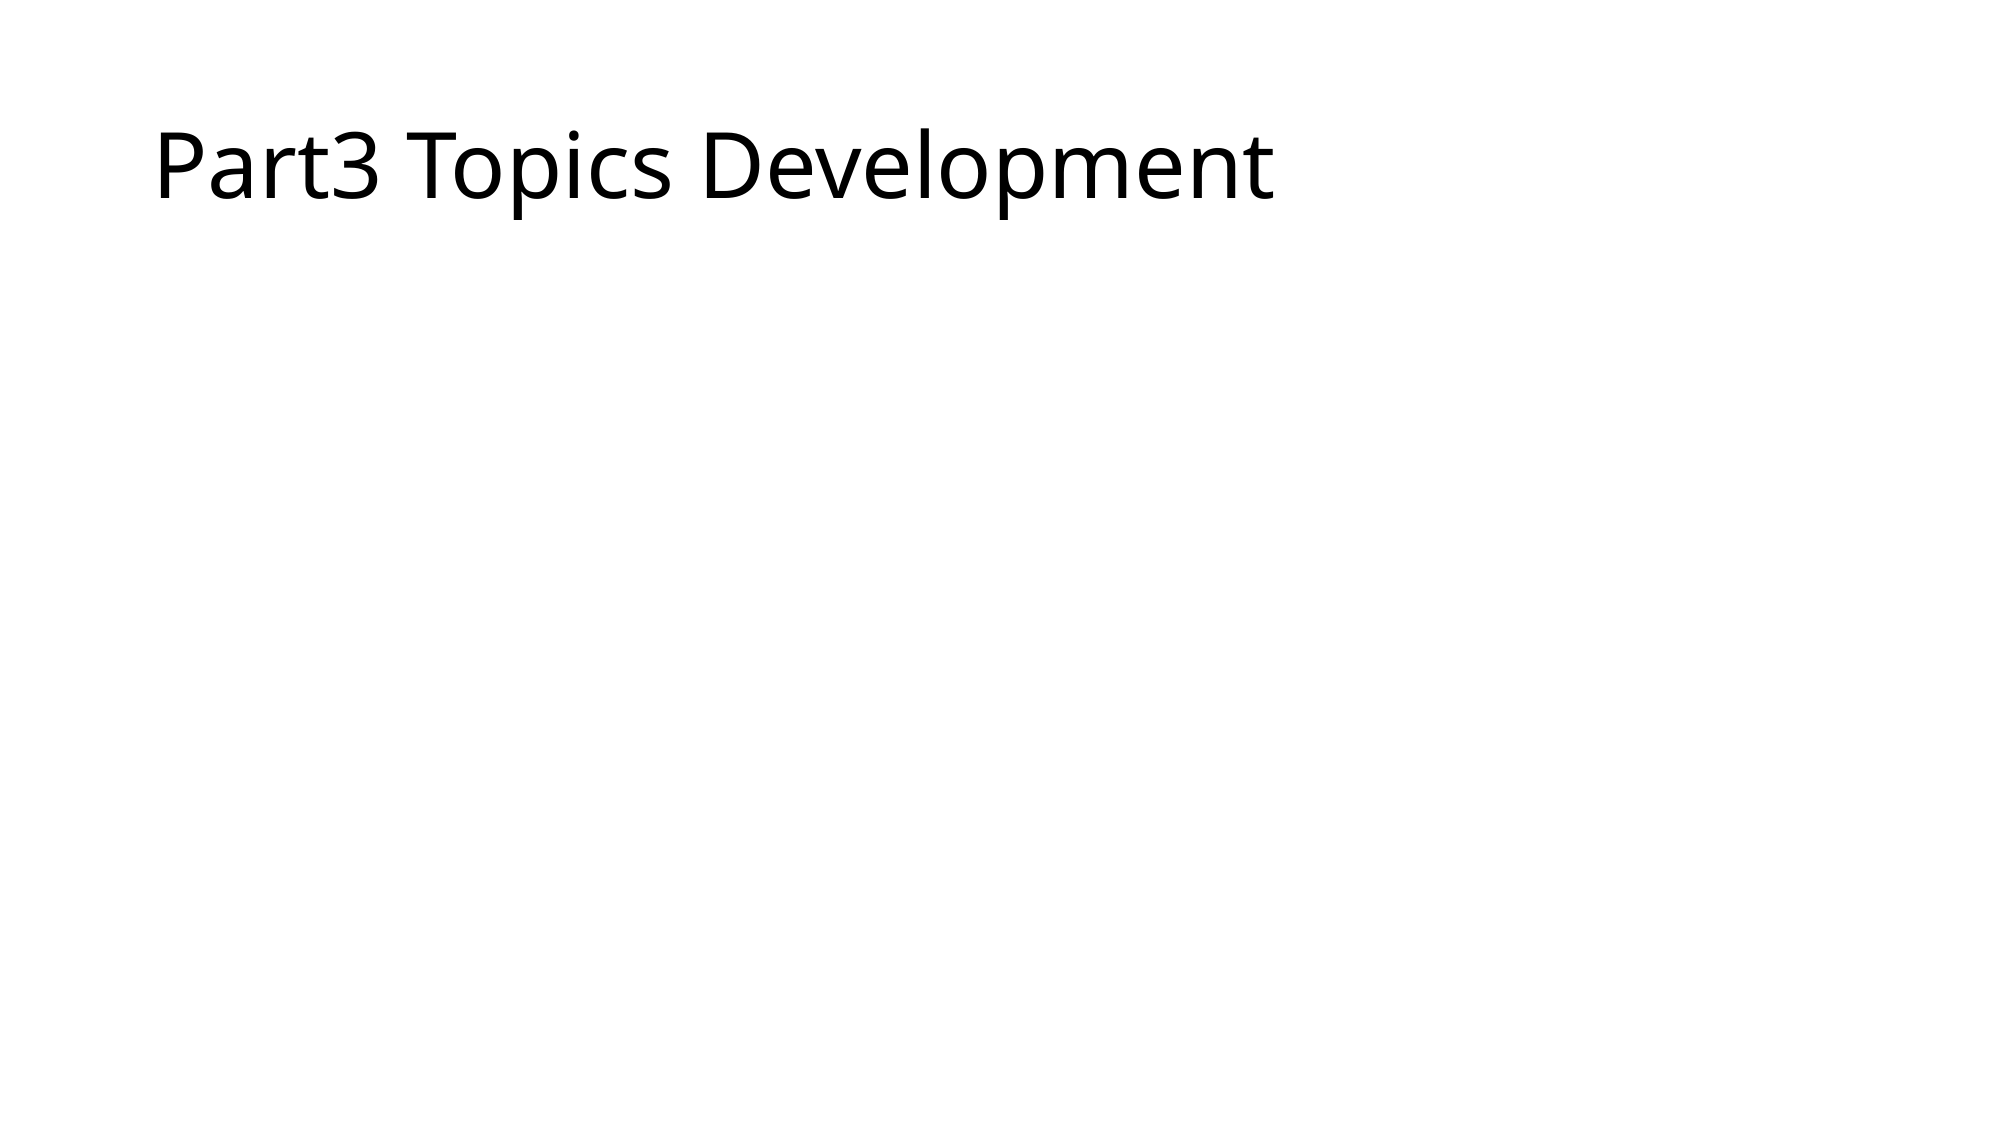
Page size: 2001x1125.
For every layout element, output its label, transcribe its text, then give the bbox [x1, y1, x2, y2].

title Part3 Topics Development [137, 59, 1863, 278]
